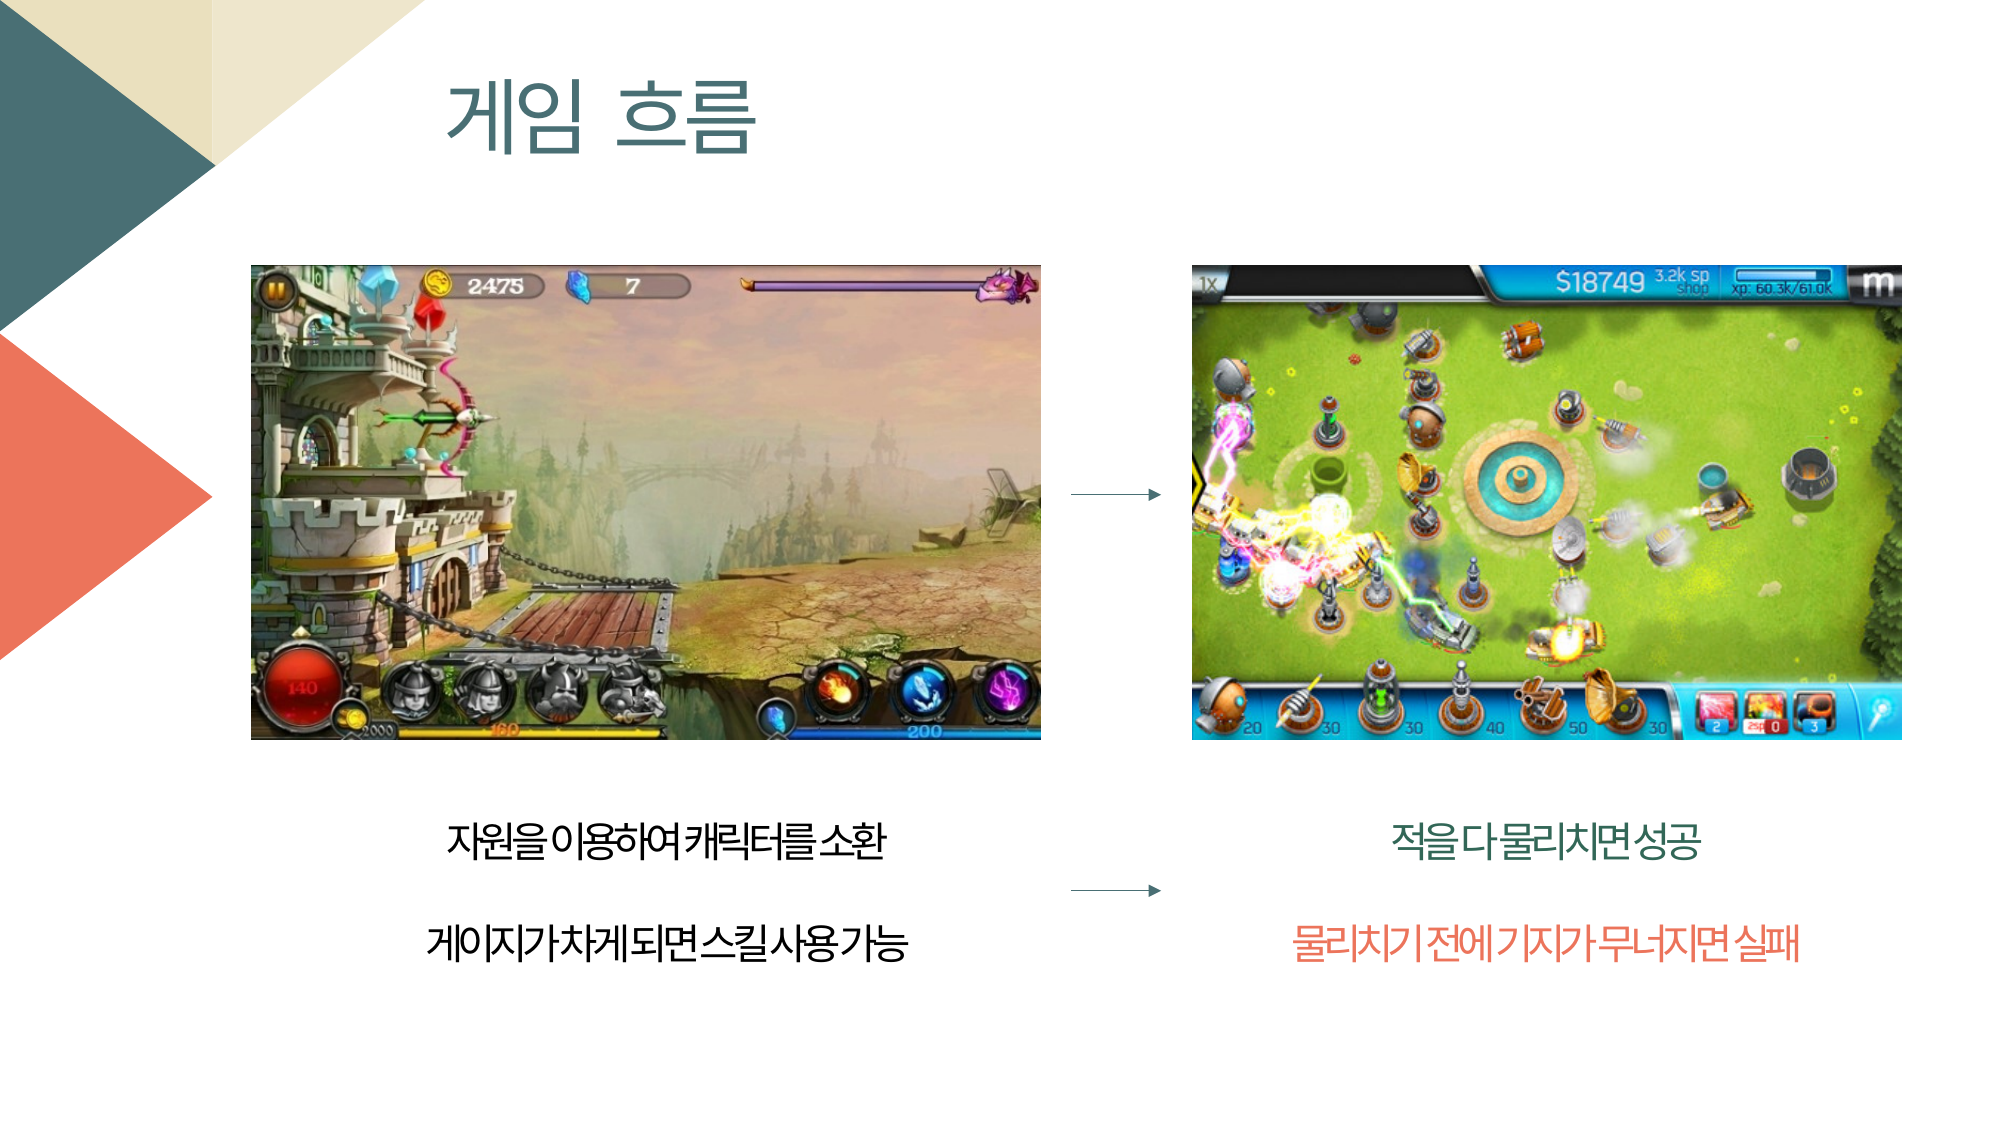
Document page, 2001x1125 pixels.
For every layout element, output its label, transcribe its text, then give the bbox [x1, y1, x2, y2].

text_box 자원을 이용하여 캐릭터를 소환 [401, 808, 935, 874]
text_box 적을 다 물리치면 성공 [1280, 808, 1814, 874]
text_box 게임 흐름 [428, 69, 907, 185]
picture [1863, 736, 1902, 740]
text_box 물리치기 전에 기지가 무너지면 실패 [1236, 910, 1858, 975]
picture [1192, 265, 1902, 740]
picture [251, 265, 1041, 740]
picture [1827, 736, 1857, 740]
text_box 게이지가 차게 되면 스킬 사용 가능 [367, 910, 969, 975]
